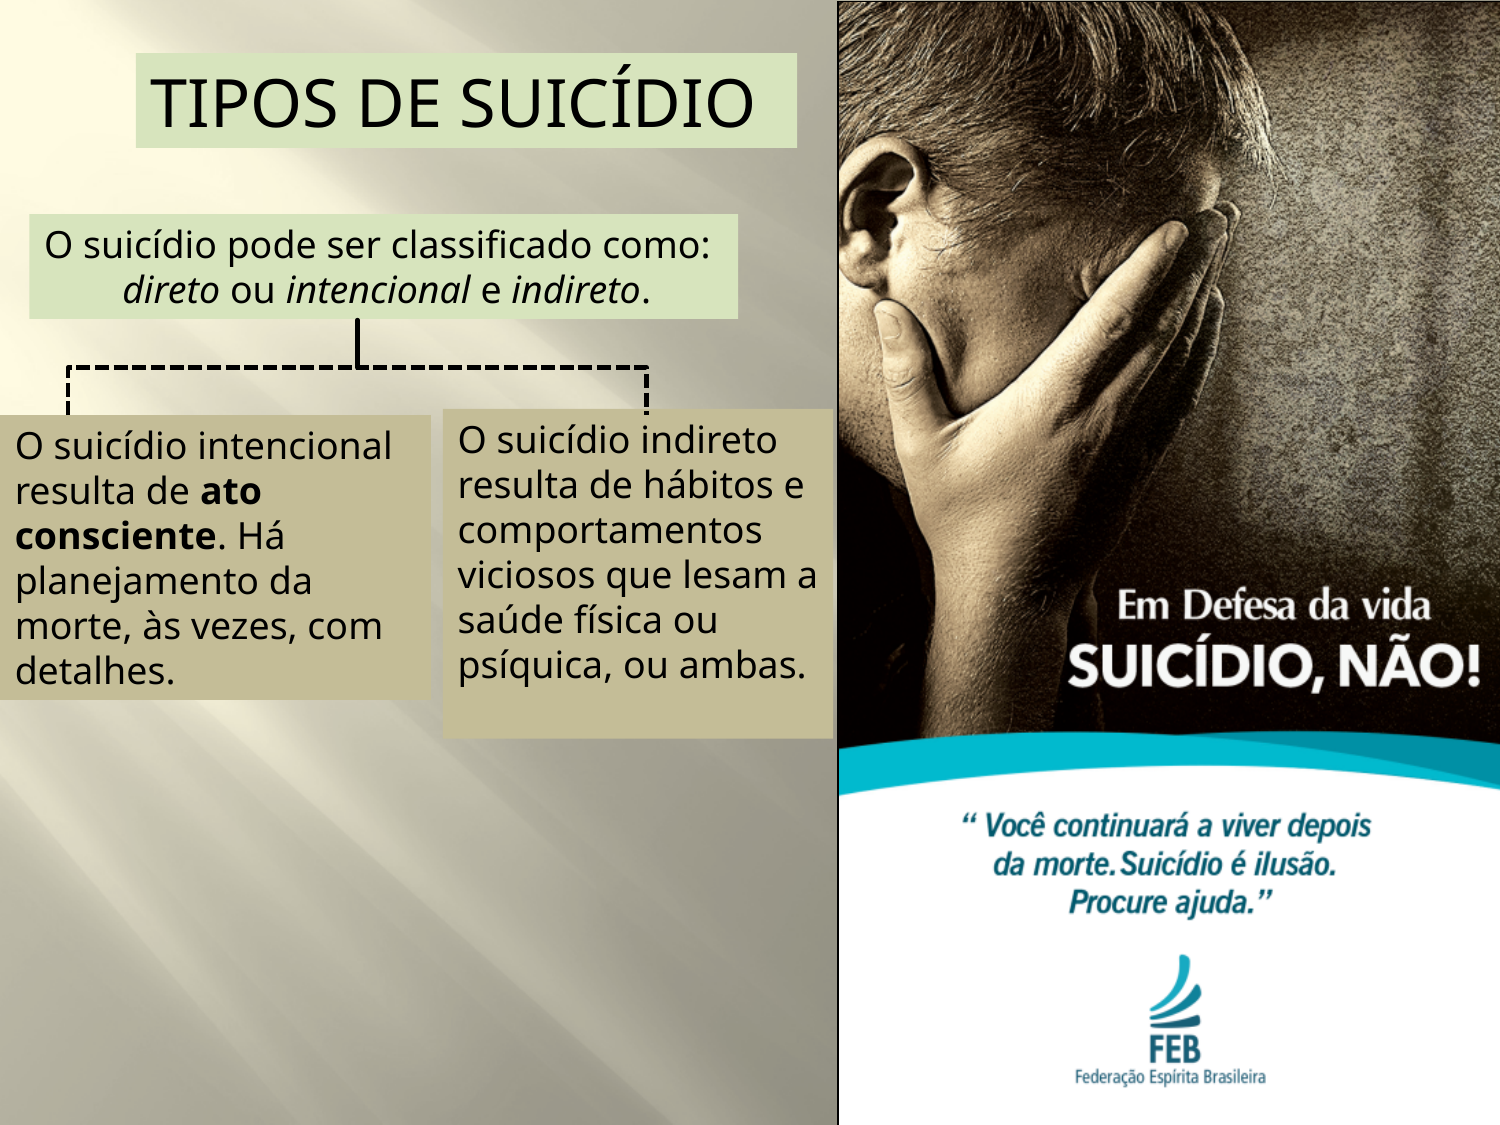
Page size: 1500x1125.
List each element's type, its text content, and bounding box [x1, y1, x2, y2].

text_box O suicídio pode ser classificado como: direto ou intencional e indireto. [29, 214, 739, 319]
text_box TIPOS DE SUICÍDIO [135, 53, 798, 148]
text_box O suicídio intencional resulta de ato consciente. Há planejamento da morte, às vezes, com detalhes. [0, 415, 431, 700]
text_box [67, 319, 648, 416]
text_box O suicídio indireto resulta de hábitos e comportamentos viciosos que lesam a saúde física ou psíquica, ou ambas. [442, 408, 834, 739]
picture [838, 2, 1500, 1125]
